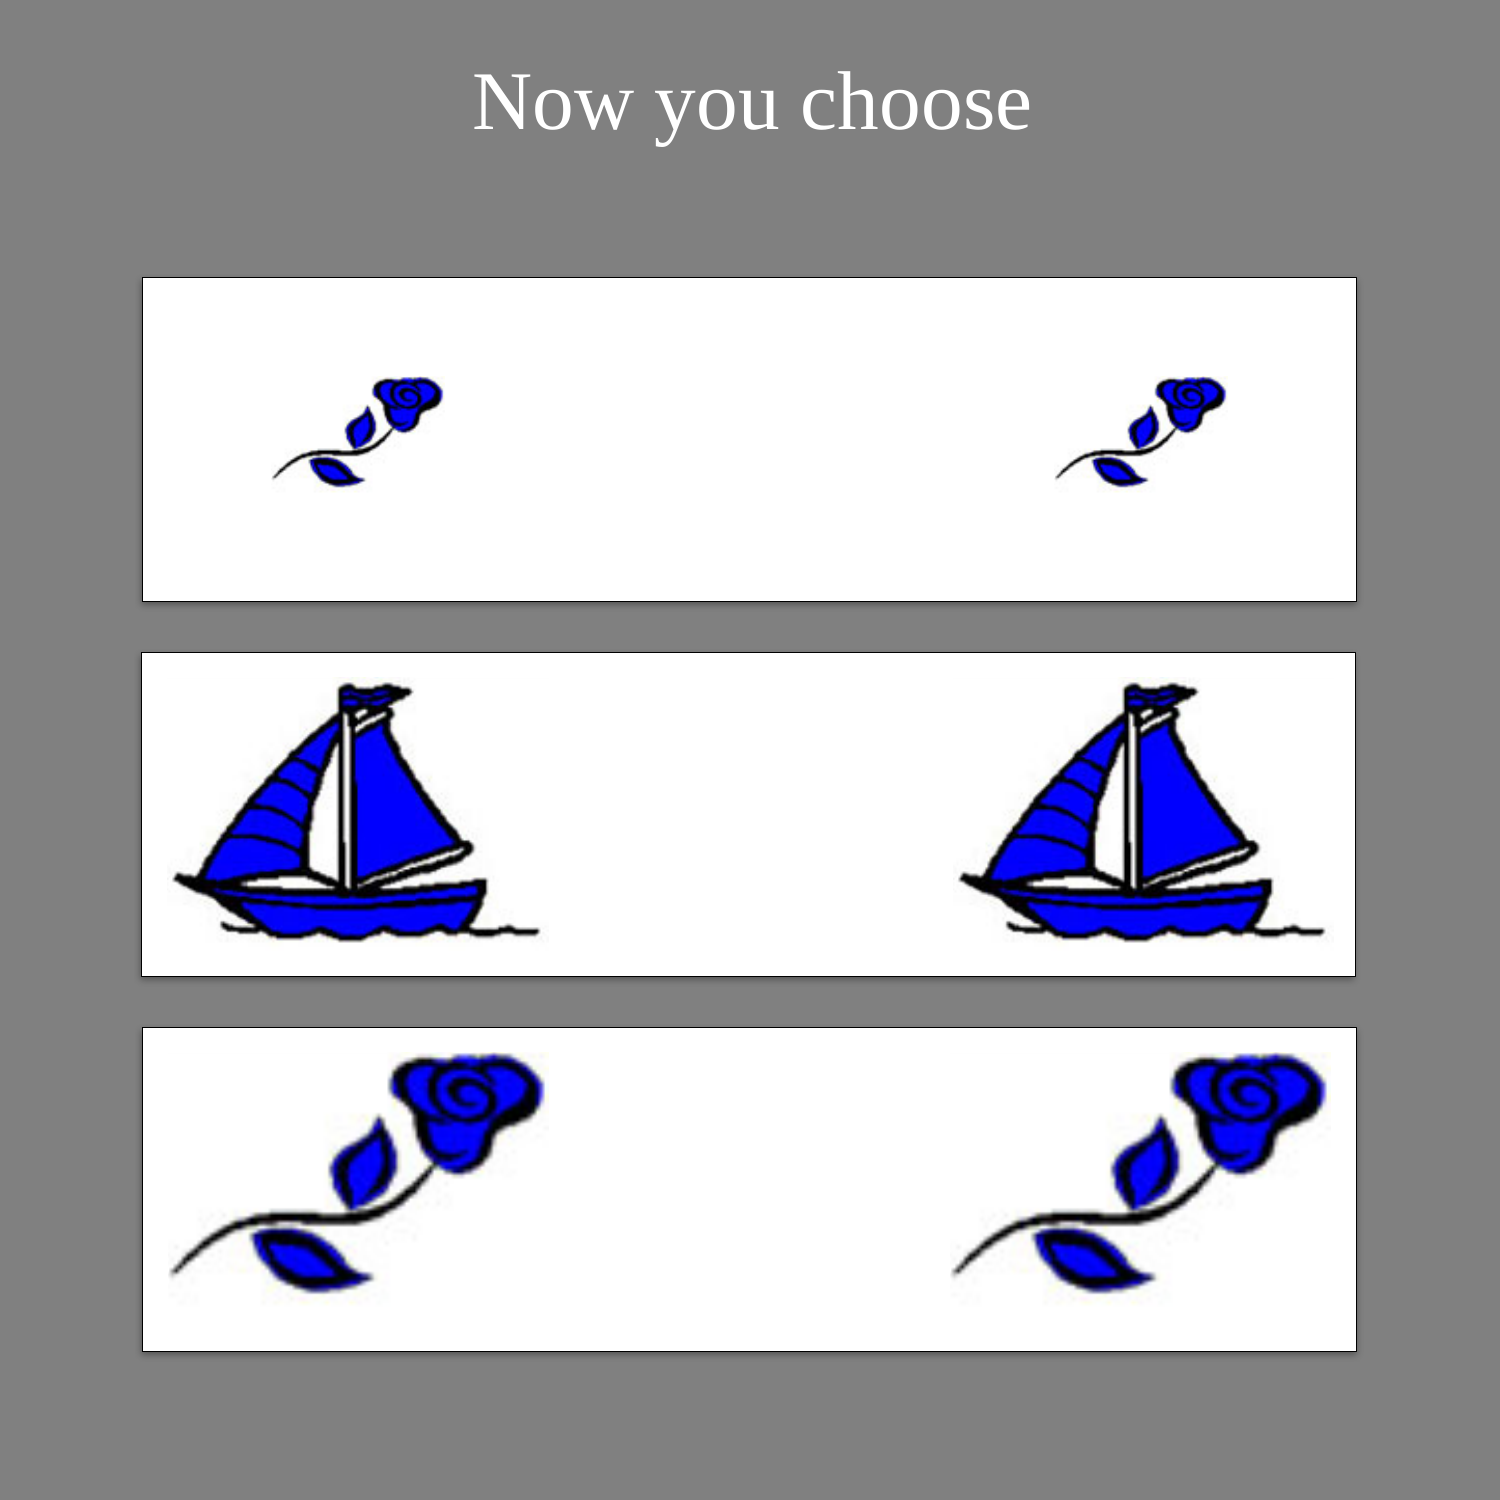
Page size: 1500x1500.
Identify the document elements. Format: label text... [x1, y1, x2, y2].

picture [0, 0, 1500, 1500]
text_box [142, 1027, 1357, 1352]
text_box [141, 652, 1356, 977]
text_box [168, 1052, 1331, 1326]
text_box [142, 277, 1357, 602]
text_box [271, 376, 1228, 502]
text_box Now you choose [170, 39, 1335, 155]
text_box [167, 677, 1334, 951]
